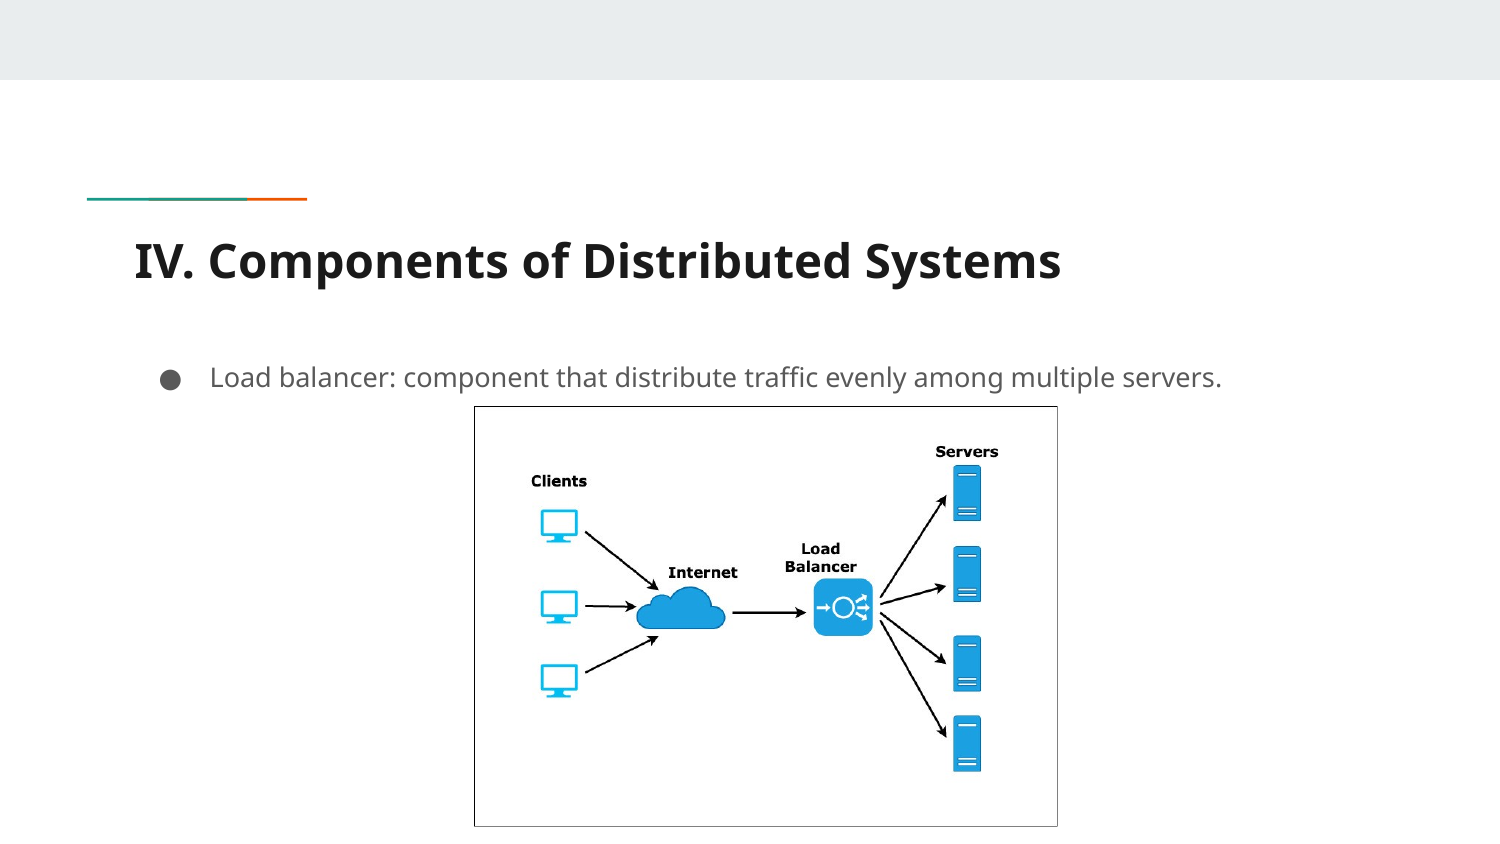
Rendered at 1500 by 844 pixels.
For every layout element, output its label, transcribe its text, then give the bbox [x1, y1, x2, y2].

list Load balancer: component that distribute traffic evenly among multiple servers. [119, 341, 1381, 712]
picture [473, 404, 1058, 828]
title IV. Components of Distributed Systems [119, 216, 1381, 305]
